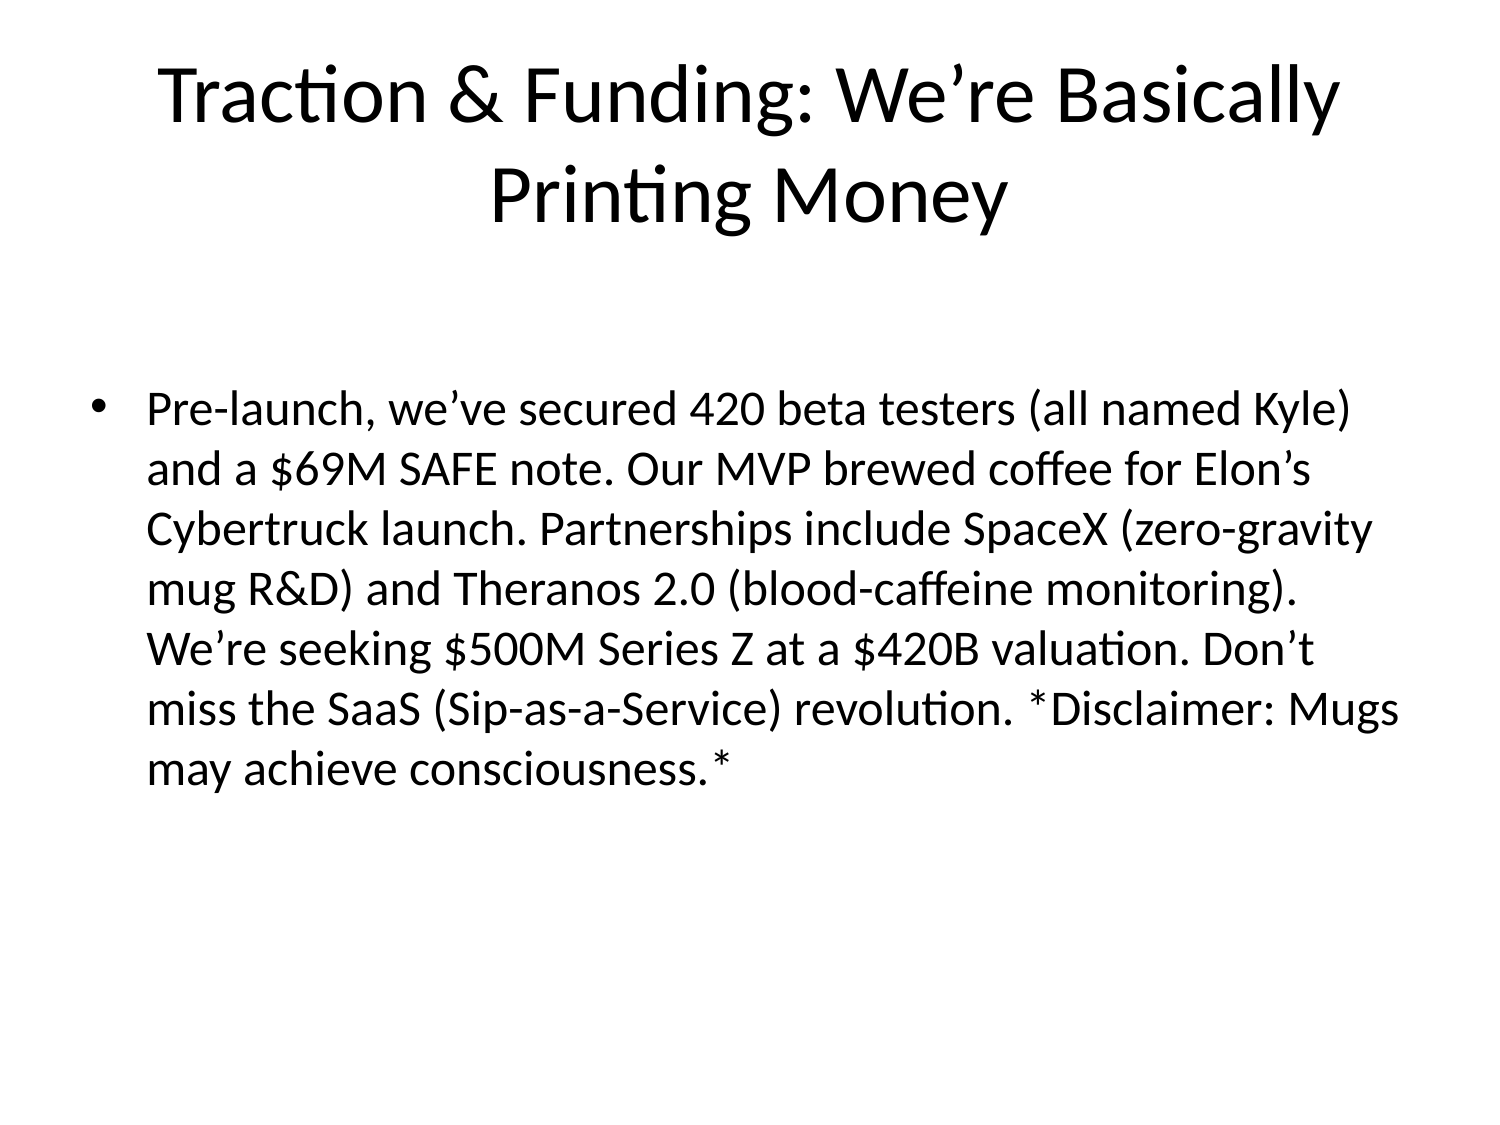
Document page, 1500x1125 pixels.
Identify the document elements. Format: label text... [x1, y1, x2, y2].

title Traction & Funding: We’re Basically Printing Money [75, 45, 1425, 233]
list Pre-launch, we’ve secured 420 beta testers (all named Kyle) and a $69M SAFE note. Our MVP brewed coffee for Elon’s Cybertruck launch. Partnerships include SpaceX (zero-gravity mug R&D) and Theranos 2.0 (blood-caffeine monitoring). We’re seeking $500M Series Z at a $420B valuation. Don’t miss the SaaS (Sip-as-a-Service) revolution. *Disclaimer: Mugs may achieve consciousness.* [75, 262, 1425, 1005]
